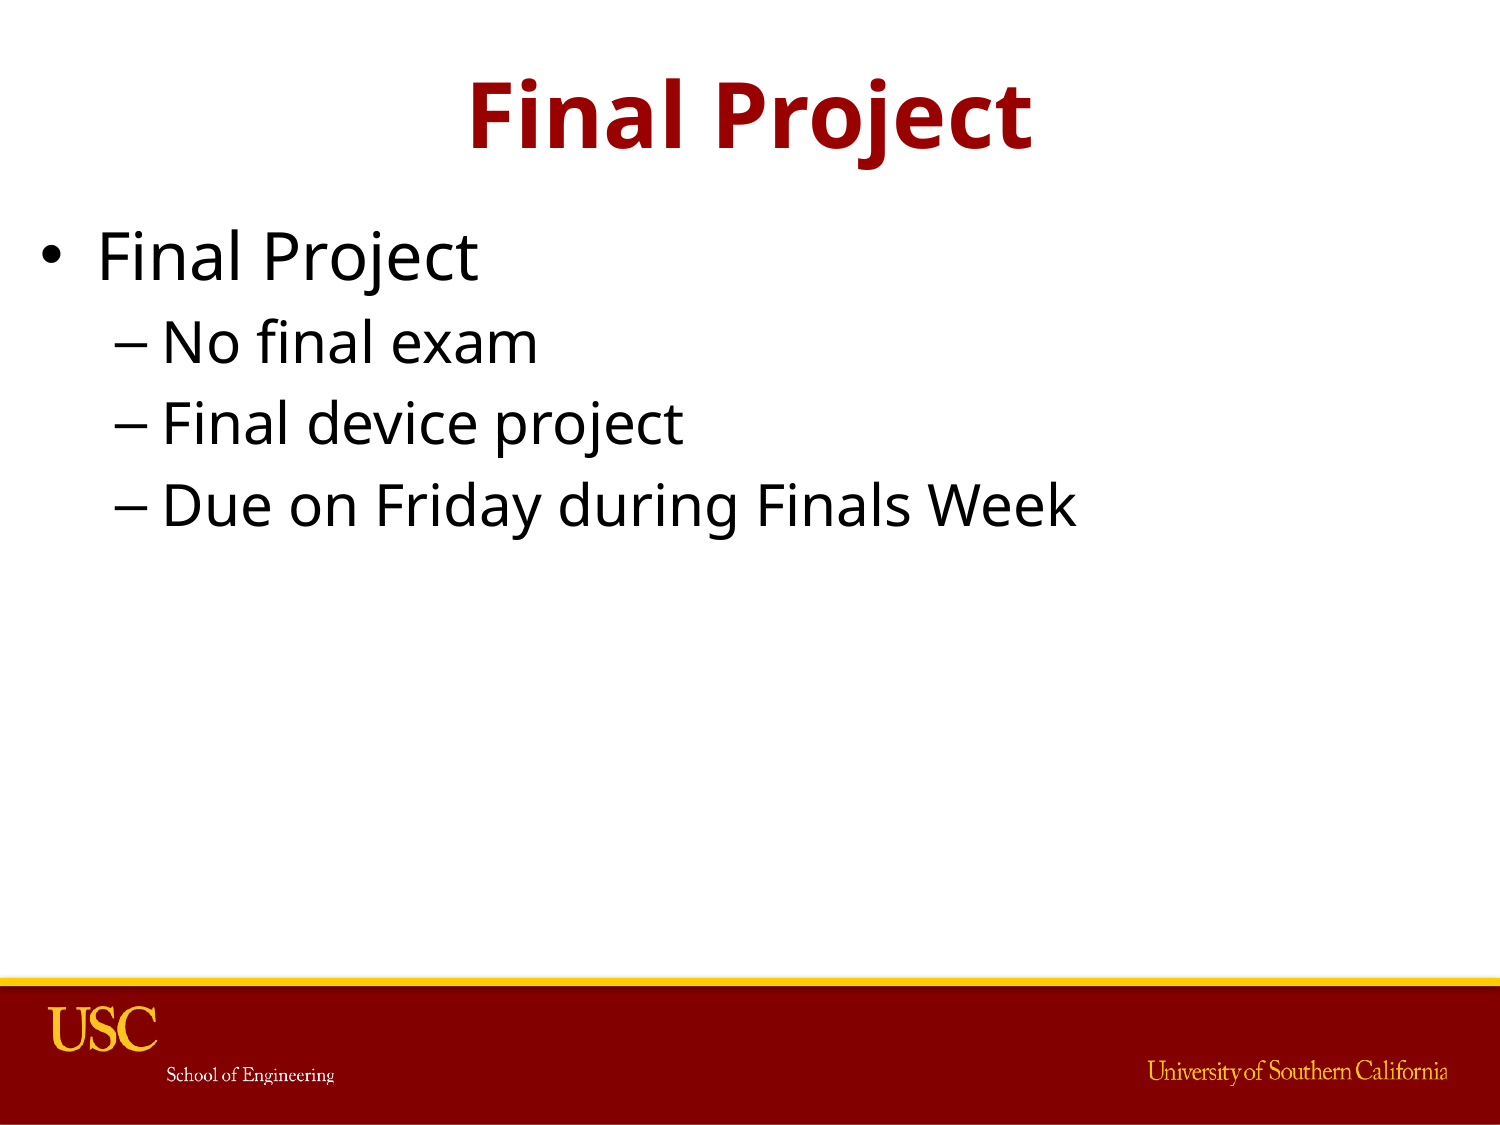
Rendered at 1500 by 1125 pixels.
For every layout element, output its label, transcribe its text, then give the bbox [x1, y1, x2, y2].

title Final Project [24, 18, 1475, 205]
list Final Project No final exam Final device project Due on Friday during Finals Week [24, 205, 1475, 973]
